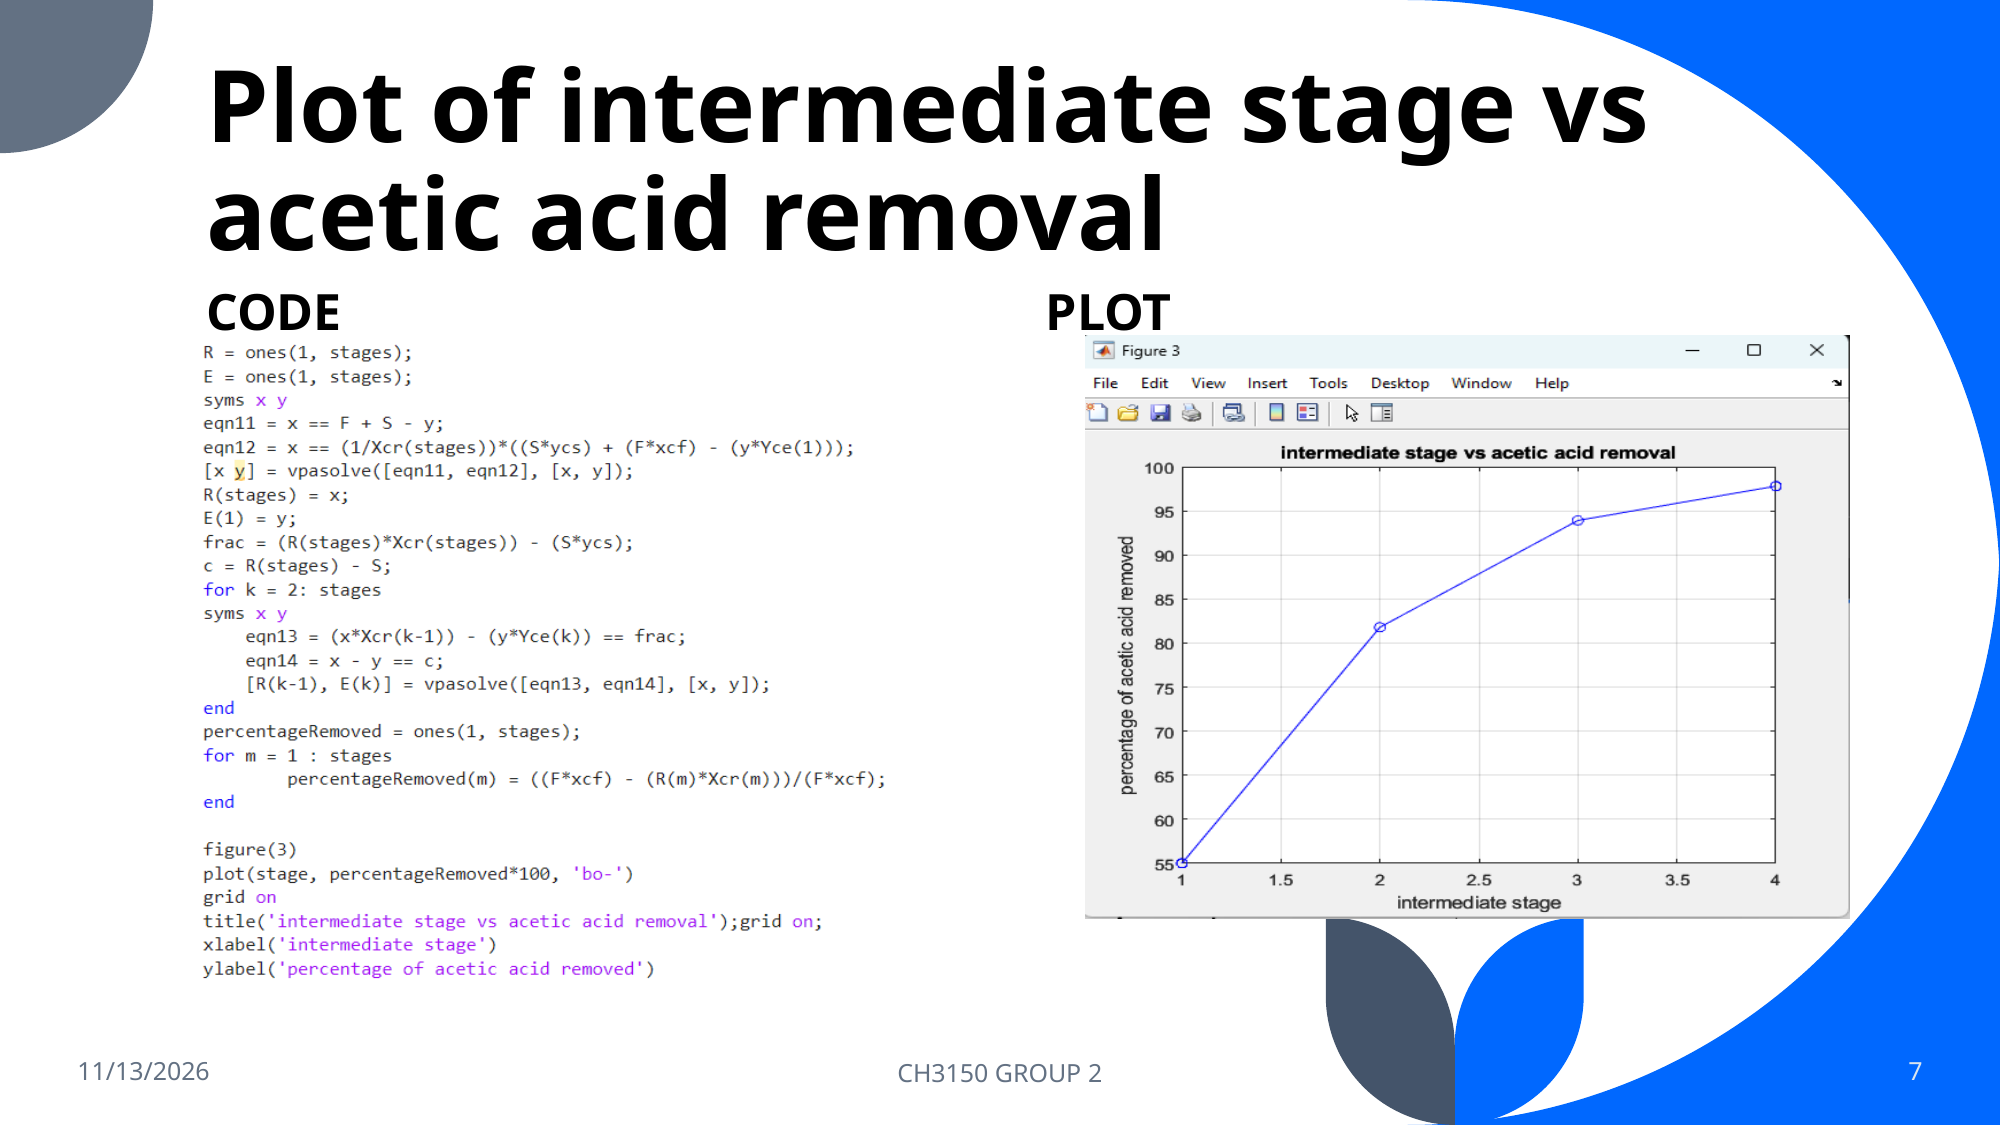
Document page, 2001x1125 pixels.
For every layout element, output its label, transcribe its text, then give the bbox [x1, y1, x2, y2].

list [1084, 335, 1850, 919]
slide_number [62, 1042, 513, 1103]
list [191, 335, 957, 998]
title Plot of intermediate stage vs acetic acid removal [191, 62, 1796, 280]
slide_number 7 [1665, 1042, 1938, 1103]
list PLOT [1030, 279, 1796, 366]
footer CH3150 GROUP 2 [662, 1042, 1338, 1103]
list CODE [191, 279, 957, 335]
